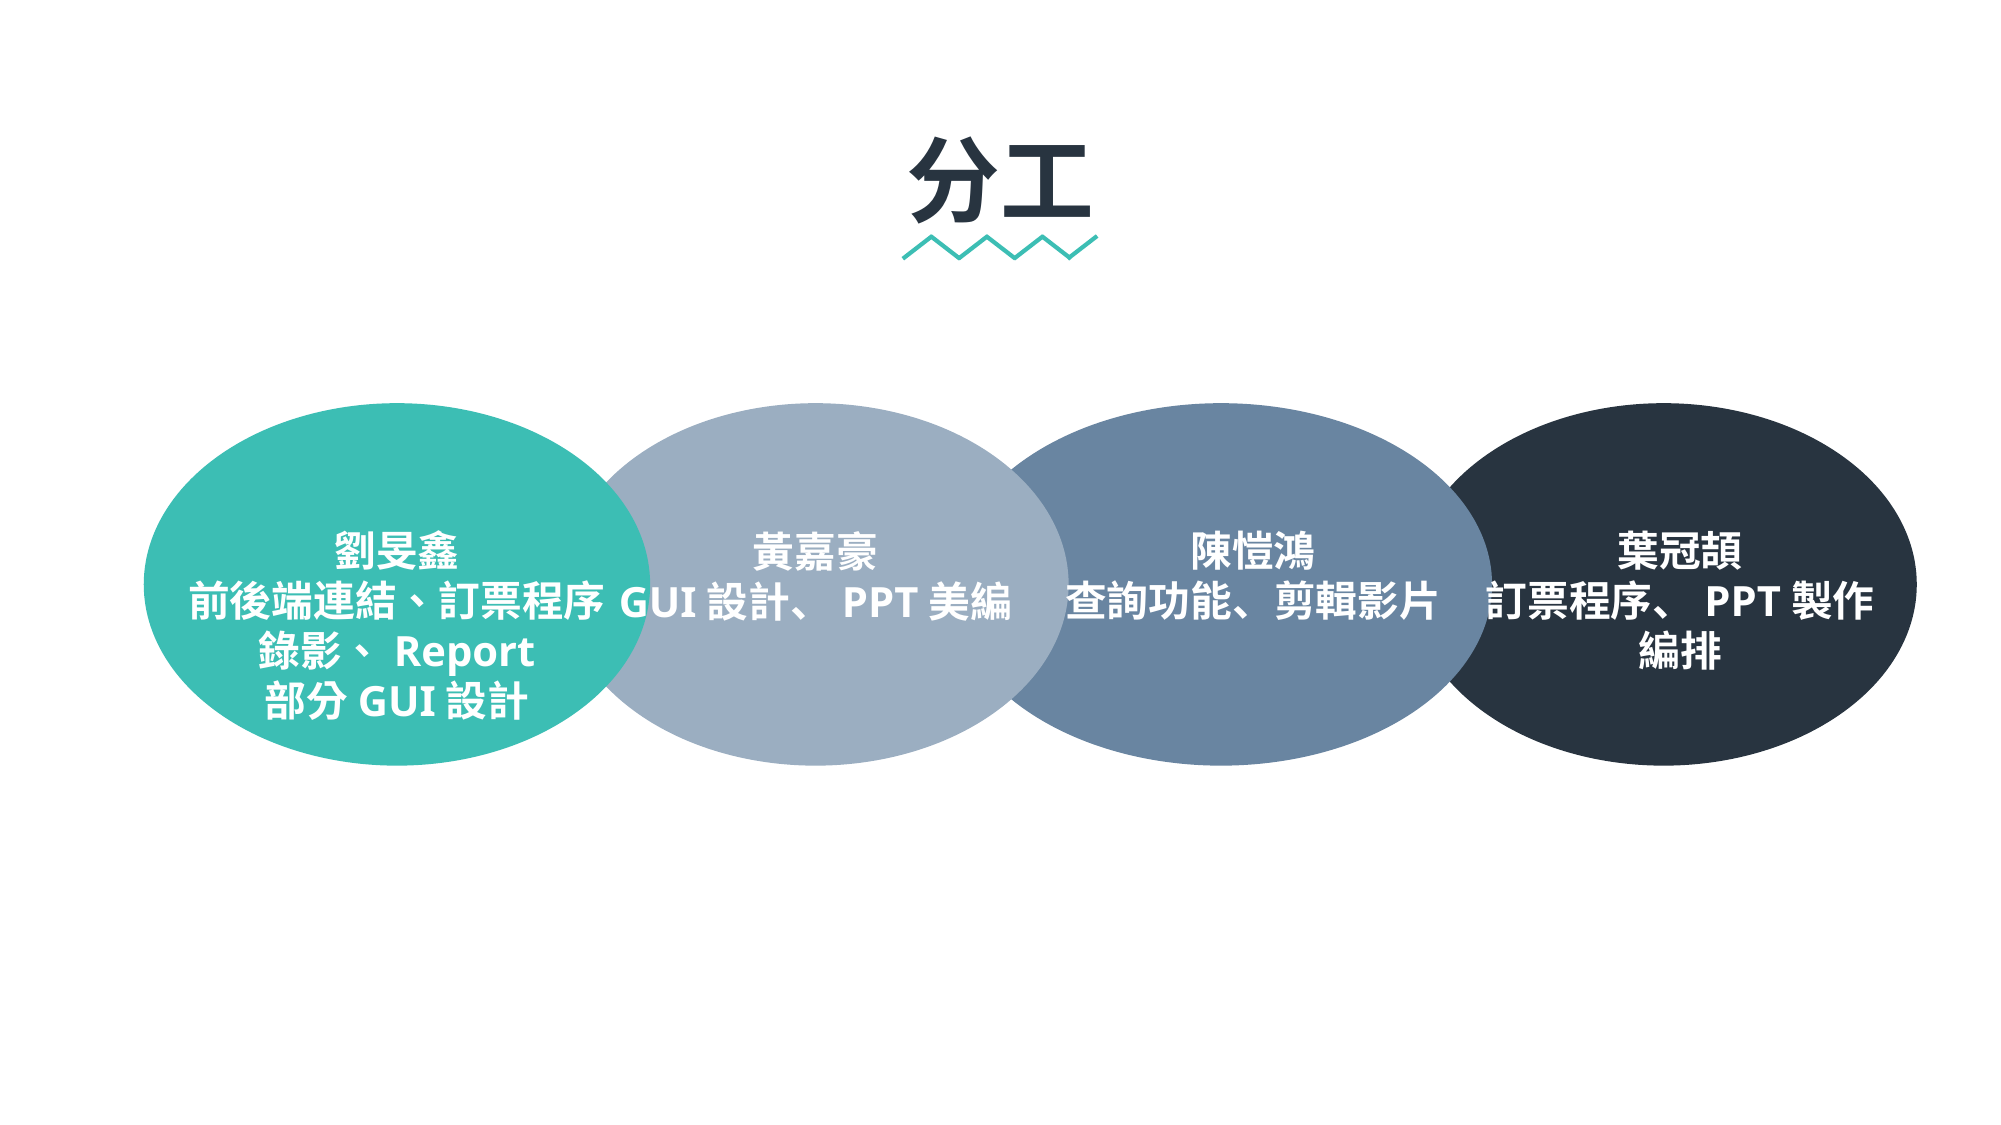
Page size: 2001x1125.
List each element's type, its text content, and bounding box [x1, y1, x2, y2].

text_box [1903, 525, 1917, 644]
text_box [651, 633, 1060, 766]
text_box 陳愷鴻 查詢功能、剪輯影片 [1030, 517, 1457, 633]
text_box 劉旻鑫 前後端連結、訂票程序 錄影、Report 部分GUI設計 [143, 517, 651, 733]
text_box 分工 [0, 113, 2000, 242]
text_box [1012, 633, 1457, 766]
text_box [161, 403, 632, 517]
text_box [1012, 403, 1473, 517]
text_box 葉冠頡 訂票程序、PPT製作編排 [1457, 517, 1903, 683]
text_box [1450, 675, 1877, 766]
text_box [1450, 403, 1899, 517]
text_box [902, 235, 1098, 259]
text_box [251, 733, 542, 766]
text_box [606, 403, 1051, 518]
text_box 黃嘉豪 GUI設計、PPT美編 [592, 518, 1039, 634]
